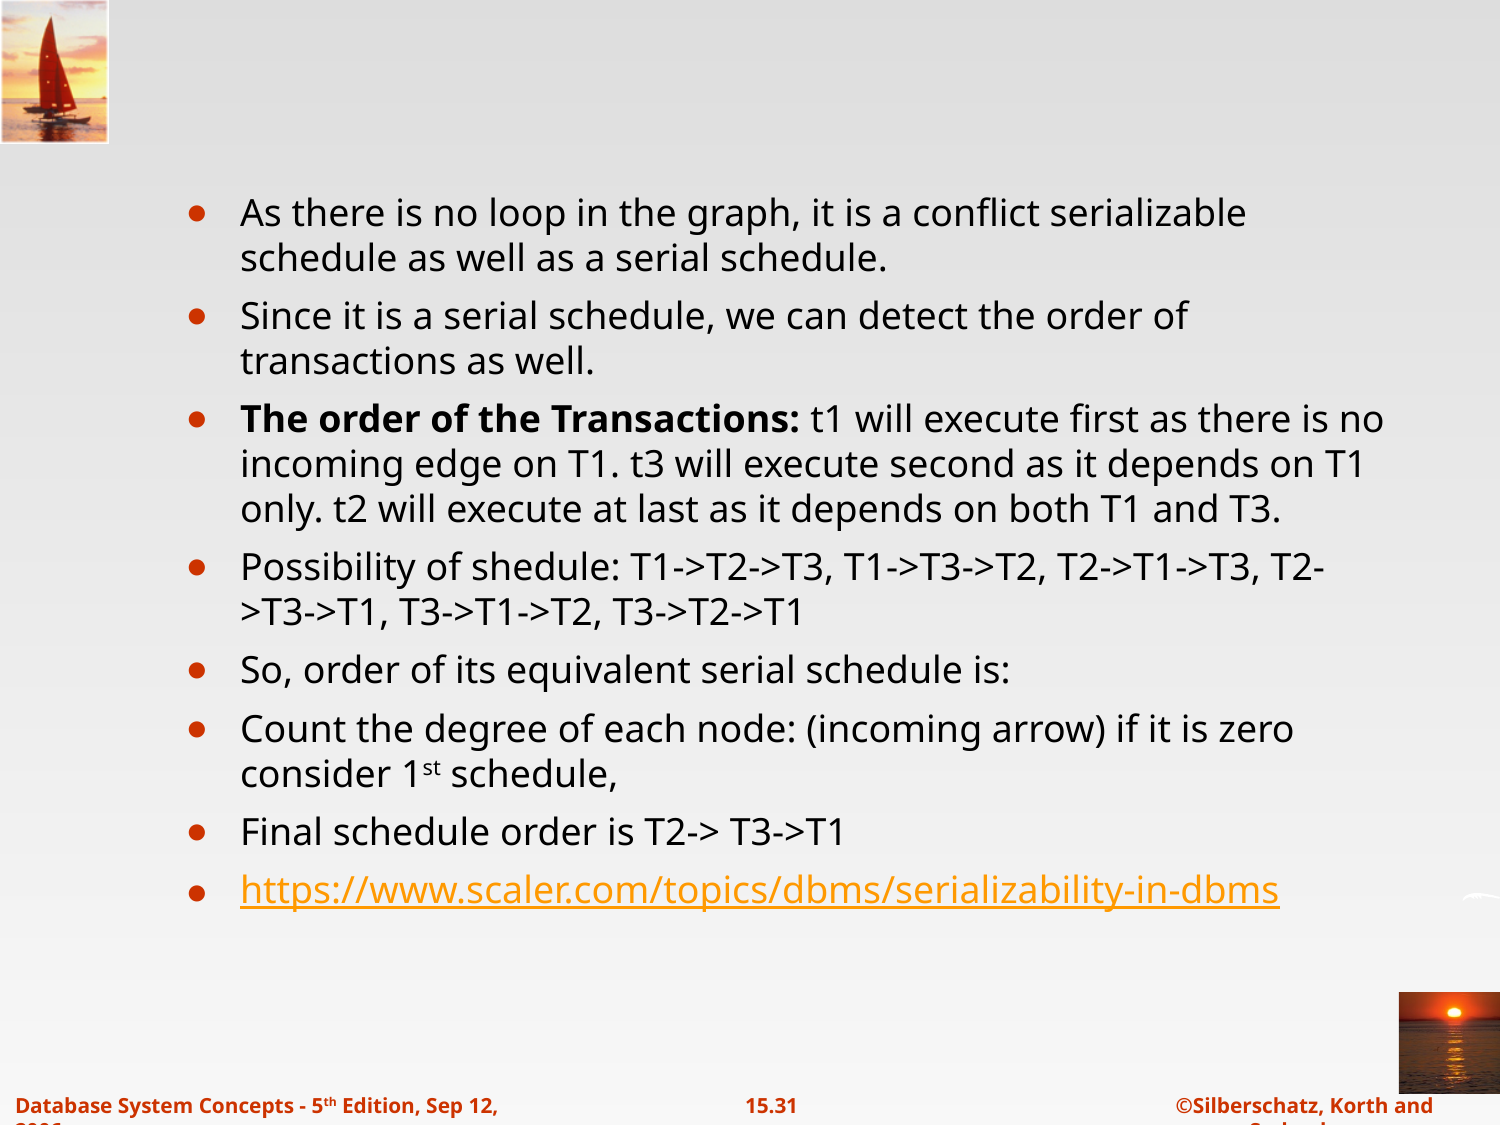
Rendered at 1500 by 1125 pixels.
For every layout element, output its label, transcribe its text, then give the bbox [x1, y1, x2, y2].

picture [1398, 992, 1500, 1094]
picture [0, 0, 109, 144]
list As there is no loop in the graph, it is a conflict serializable schedule as well as a serial schedule. Since it is a serial schedule, we can detect the order of transactions as well. The order of the Transactions: t1 will execute first as there is no incoming edge on T1. t3 will execute second as it depends on T1 only. t2 will execute at last as it depends on both T1 and T3. Possibility of shedule: T1->T2->T3, T1->T3->T2, T2->T1->T3, T2->T3->T1, T3->T1->T2, T3->T2->T1 So, order of its equivalent serial schedule is: Count the degree of each node: (incoming arrow) if it is zero consider 1st schedule, Final schedule order is T2-> T3->T1 https://www.scaler.com/topics/dbms/serializability-in-dbms [150, 181, 1407, 986]
